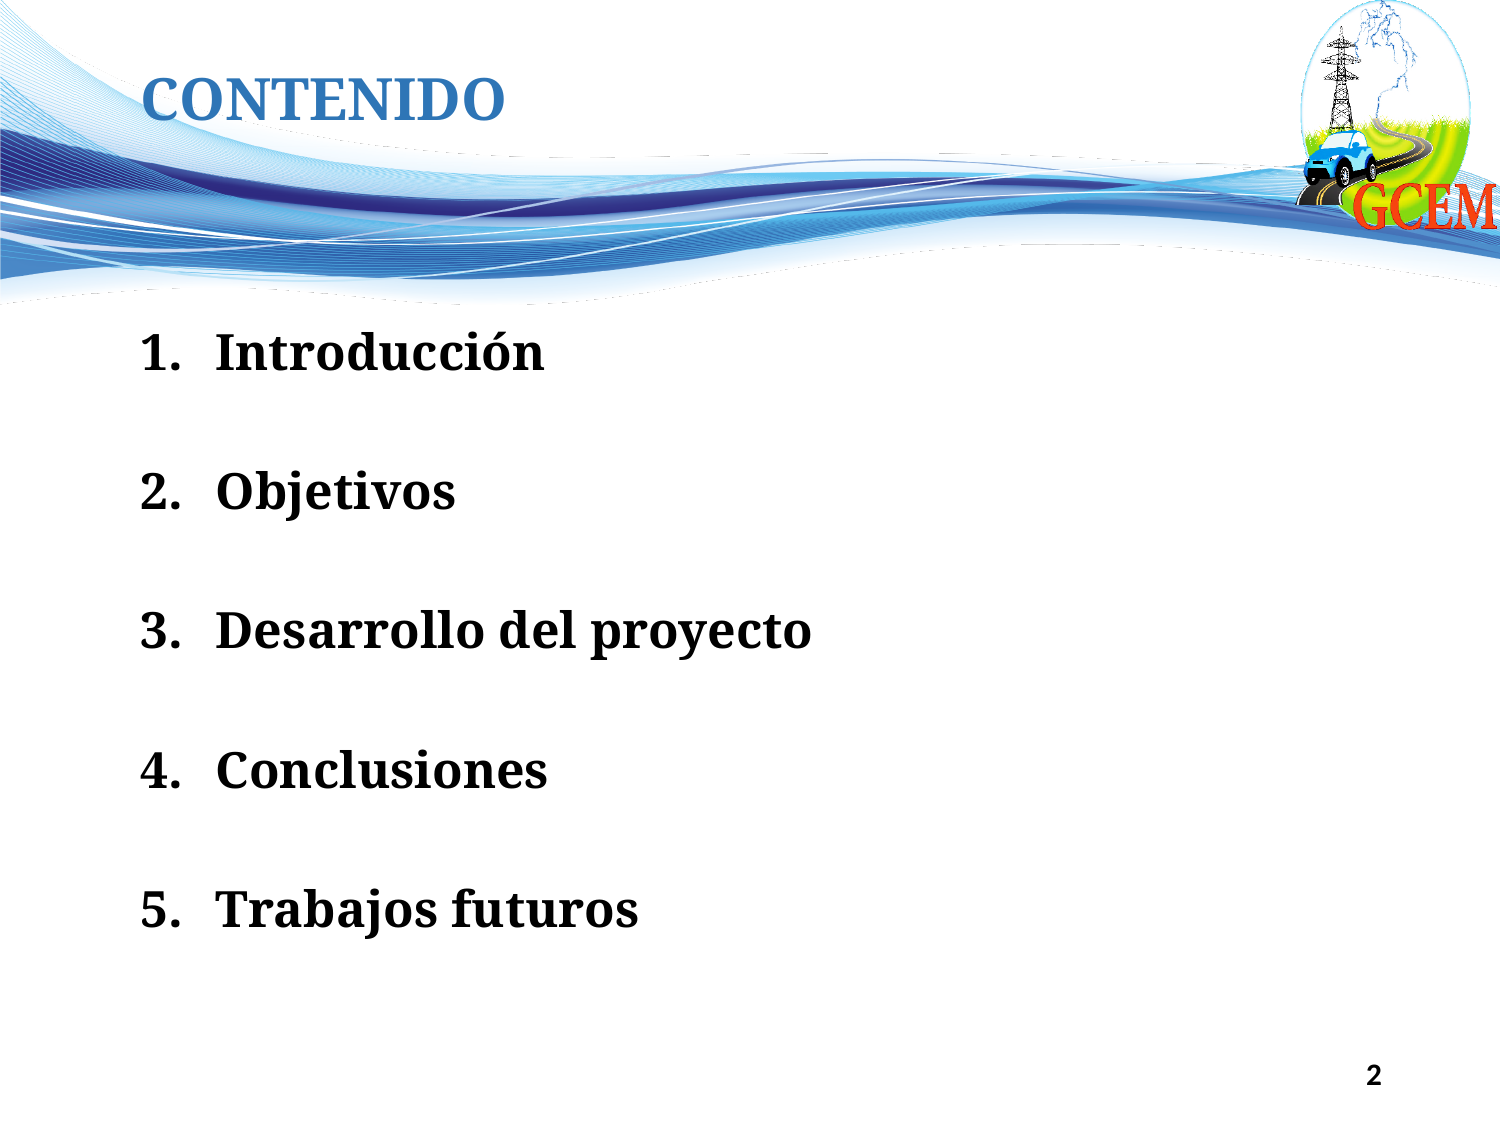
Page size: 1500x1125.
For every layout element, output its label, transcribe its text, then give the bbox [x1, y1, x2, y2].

slide_number 2 [1059, 1042, 1397, 1103]
list Introducción Objetivos Desarrollo del proyecto Conclusiones Trabajos futuros [125, 244, 1420, 1103]
picture [0, 0, 1500, 340]
title CONTENIDO [125, 43, 1195, 160]
